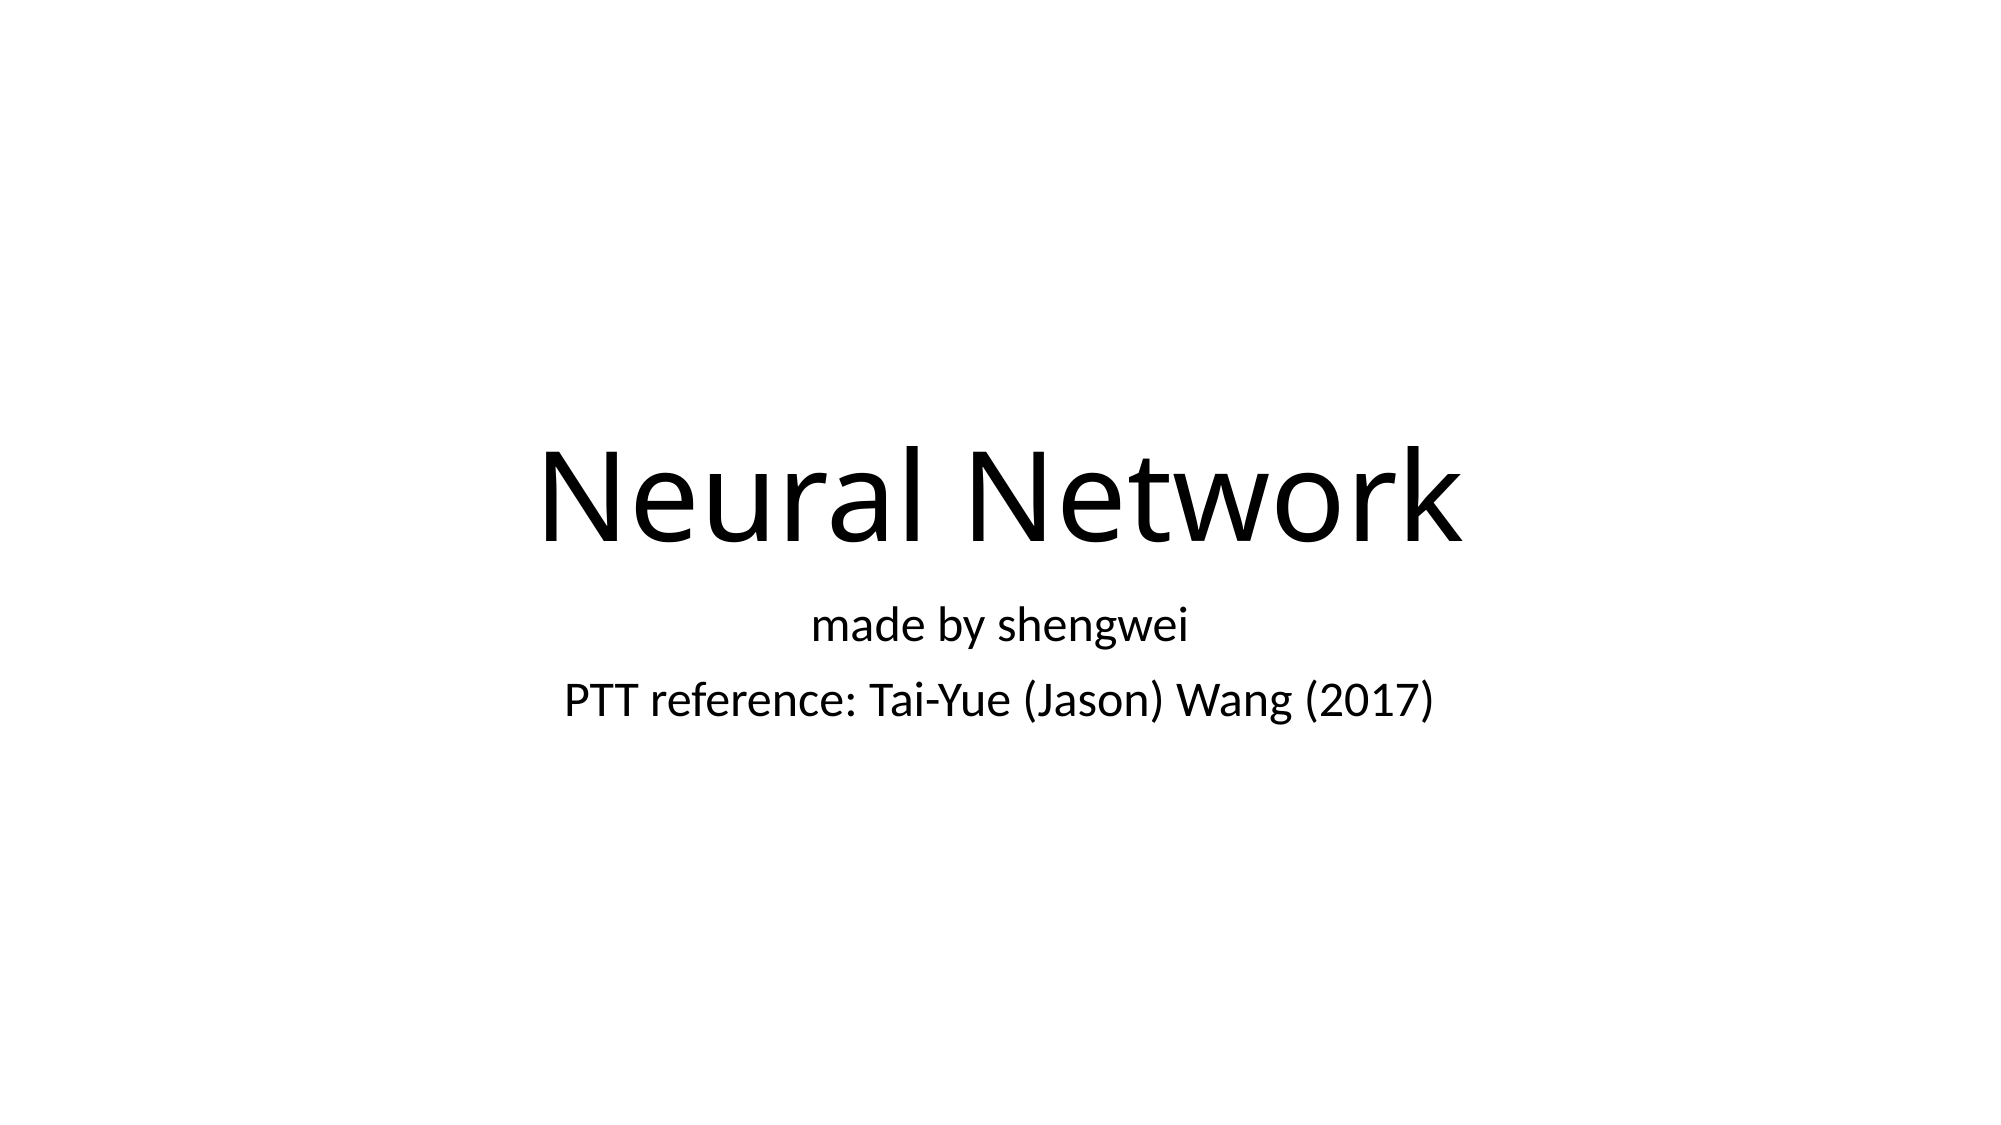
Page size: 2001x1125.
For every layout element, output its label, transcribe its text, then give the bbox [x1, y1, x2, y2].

subtitle made by shengwei PTT reference: Tai-Yue (Jason) Wang (2017) [249, 590, 1750, 863]
title Neural Network [249, 184, 1750, 576]
